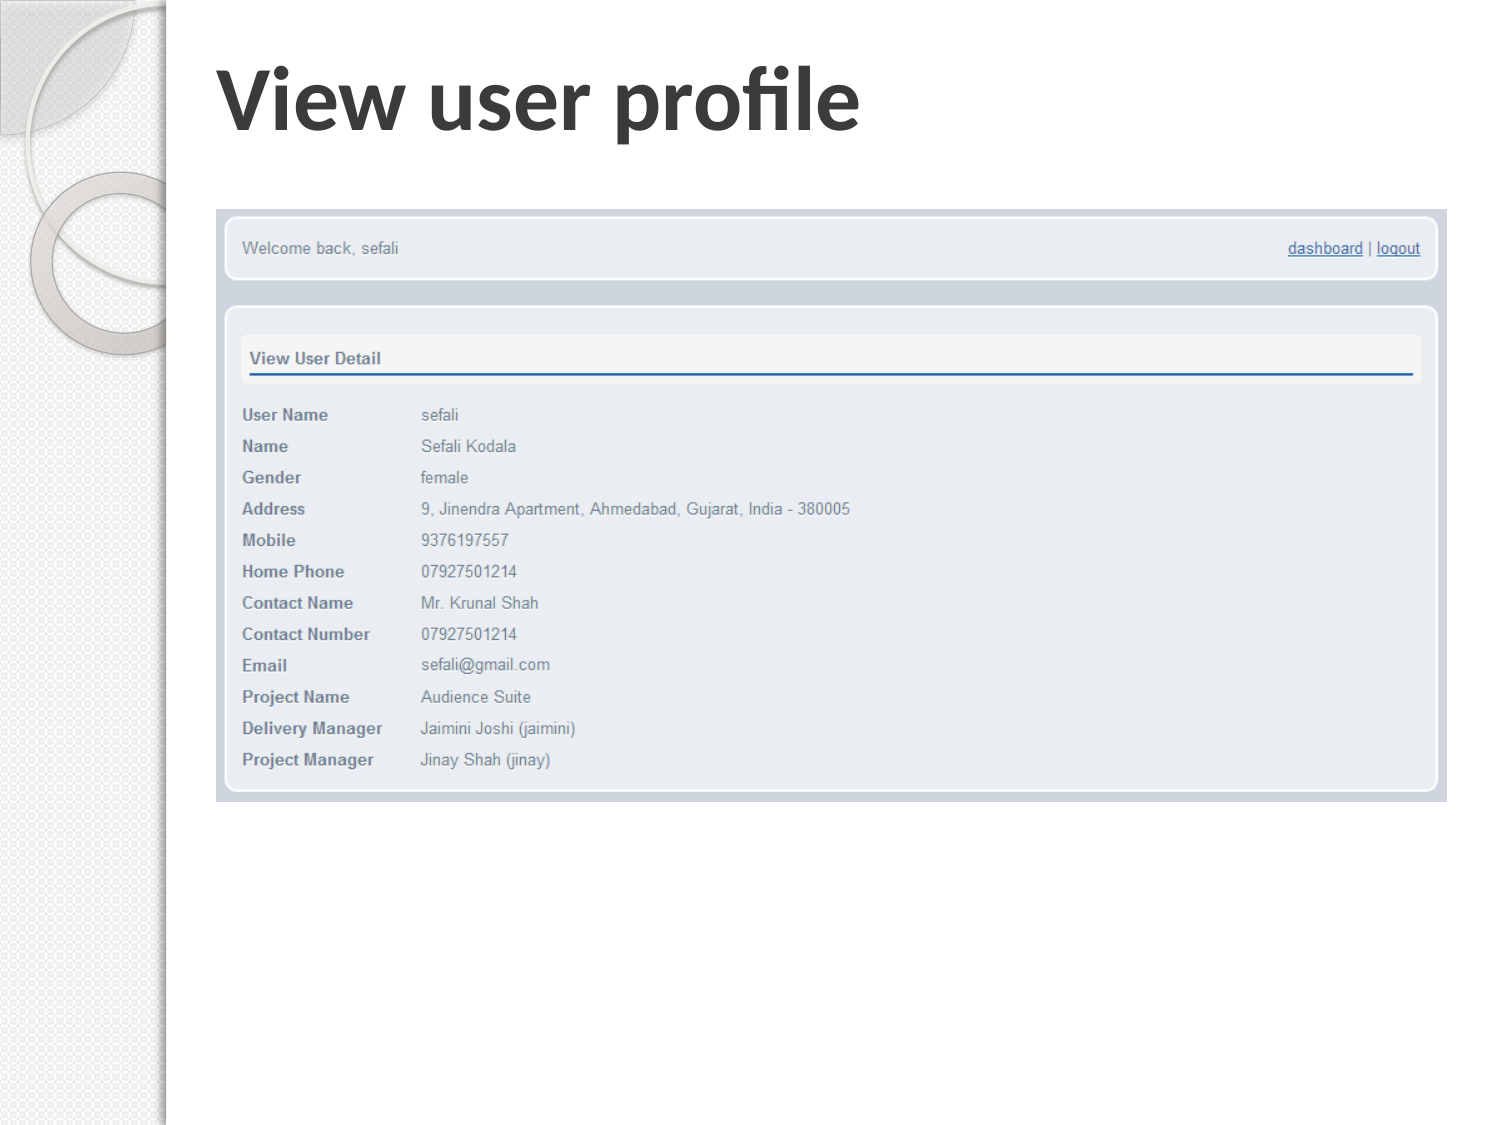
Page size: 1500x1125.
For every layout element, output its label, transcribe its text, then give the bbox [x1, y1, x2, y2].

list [216, 209, 1447, 802]
text_box View user profile [201, 0, 1477, 188]
